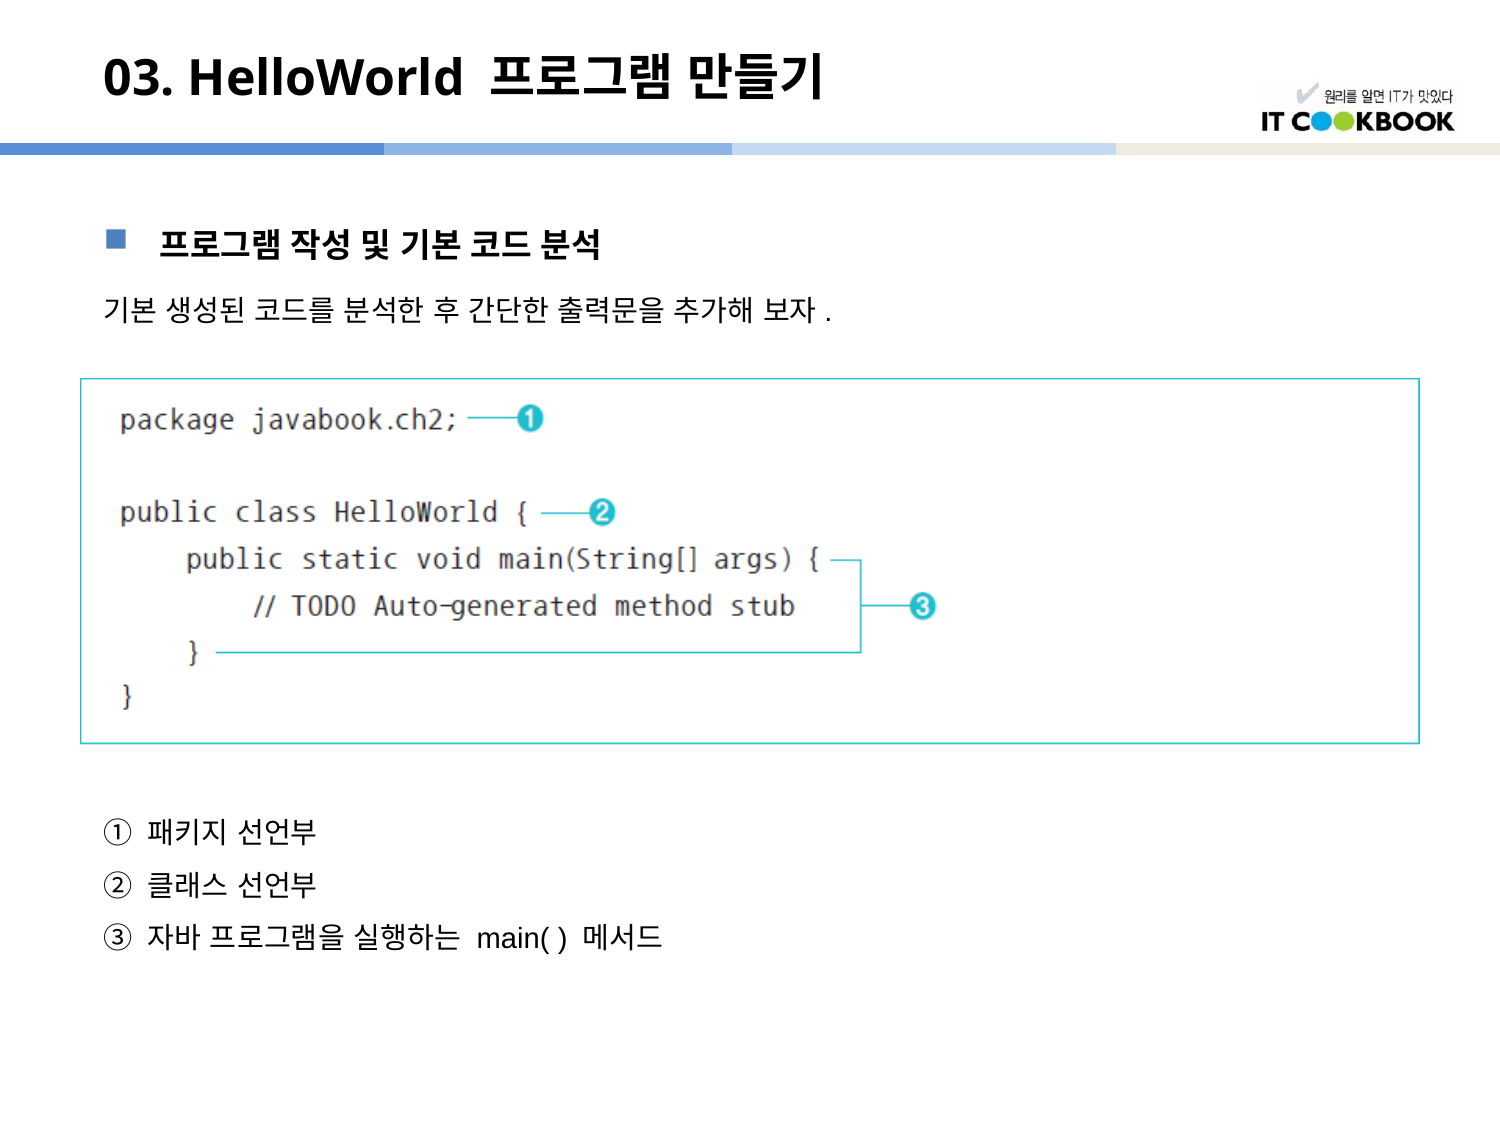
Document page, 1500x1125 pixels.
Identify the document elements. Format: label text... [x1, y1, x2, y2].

list 프로그램 작성 및 기본 코드 분석 [88, 196, 1448, 291]
title 03. HelloWorld 프로그램 만들기 [88, 30, 1211, 121]
text_box ① 패키지 선언부 ② 클래스 선언부 ③ 자바 프로그램을 실행하는 main( ) 메서드 [88, 789, 1447, 885]
text_box 기본 생성된 코드를 분석한 후 간단한 출력문을 추가해 보자. [88, 267, 1447, 362]
picture [80, 378, 1420, 747]
picture [1257, 79, 1458, 133]
